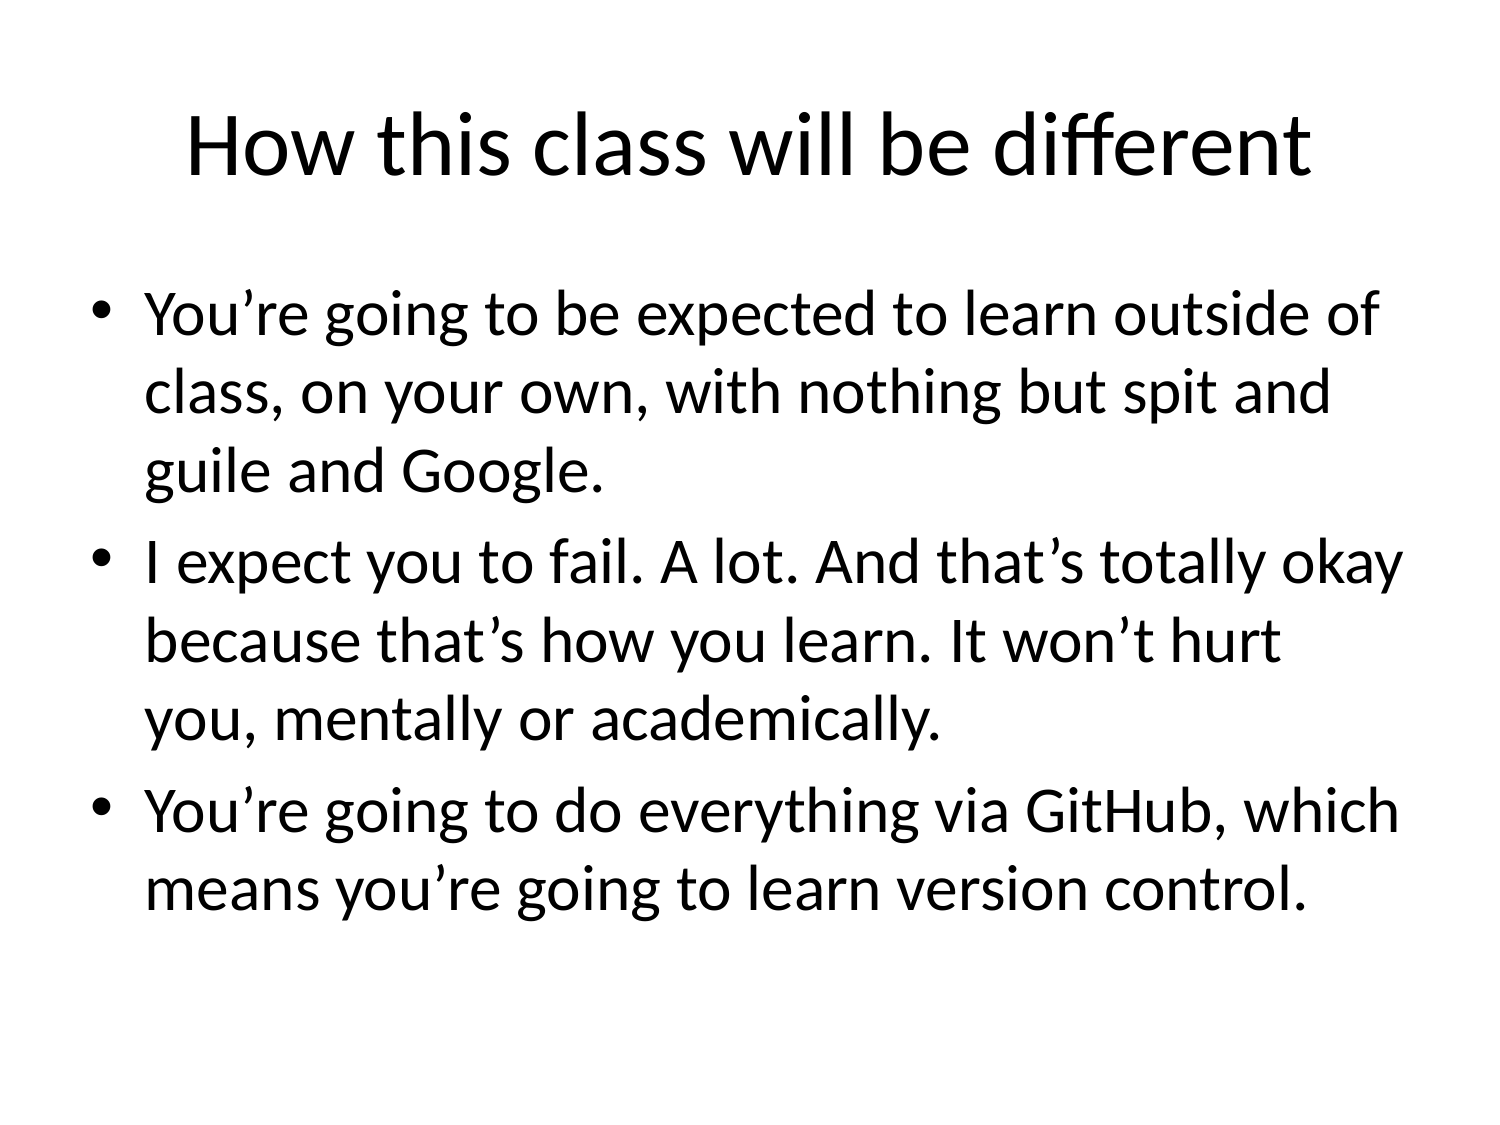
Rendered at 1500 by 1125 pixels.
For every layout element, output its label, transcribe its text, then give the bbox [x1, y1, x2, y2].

list You’re going to be expected to learn outside of class, on your own, with nothing but spit and guile and Google. I expect you to fail. A lot. And that’s totally okay because that’s how you learn. It won’t hurt you, mentally or academically. You’re going to do everything via GitHub, which means you’re going to learn version control. [75, 262, 1425, 1005]
title How this class will be different [75, 45, 1425, 233]
